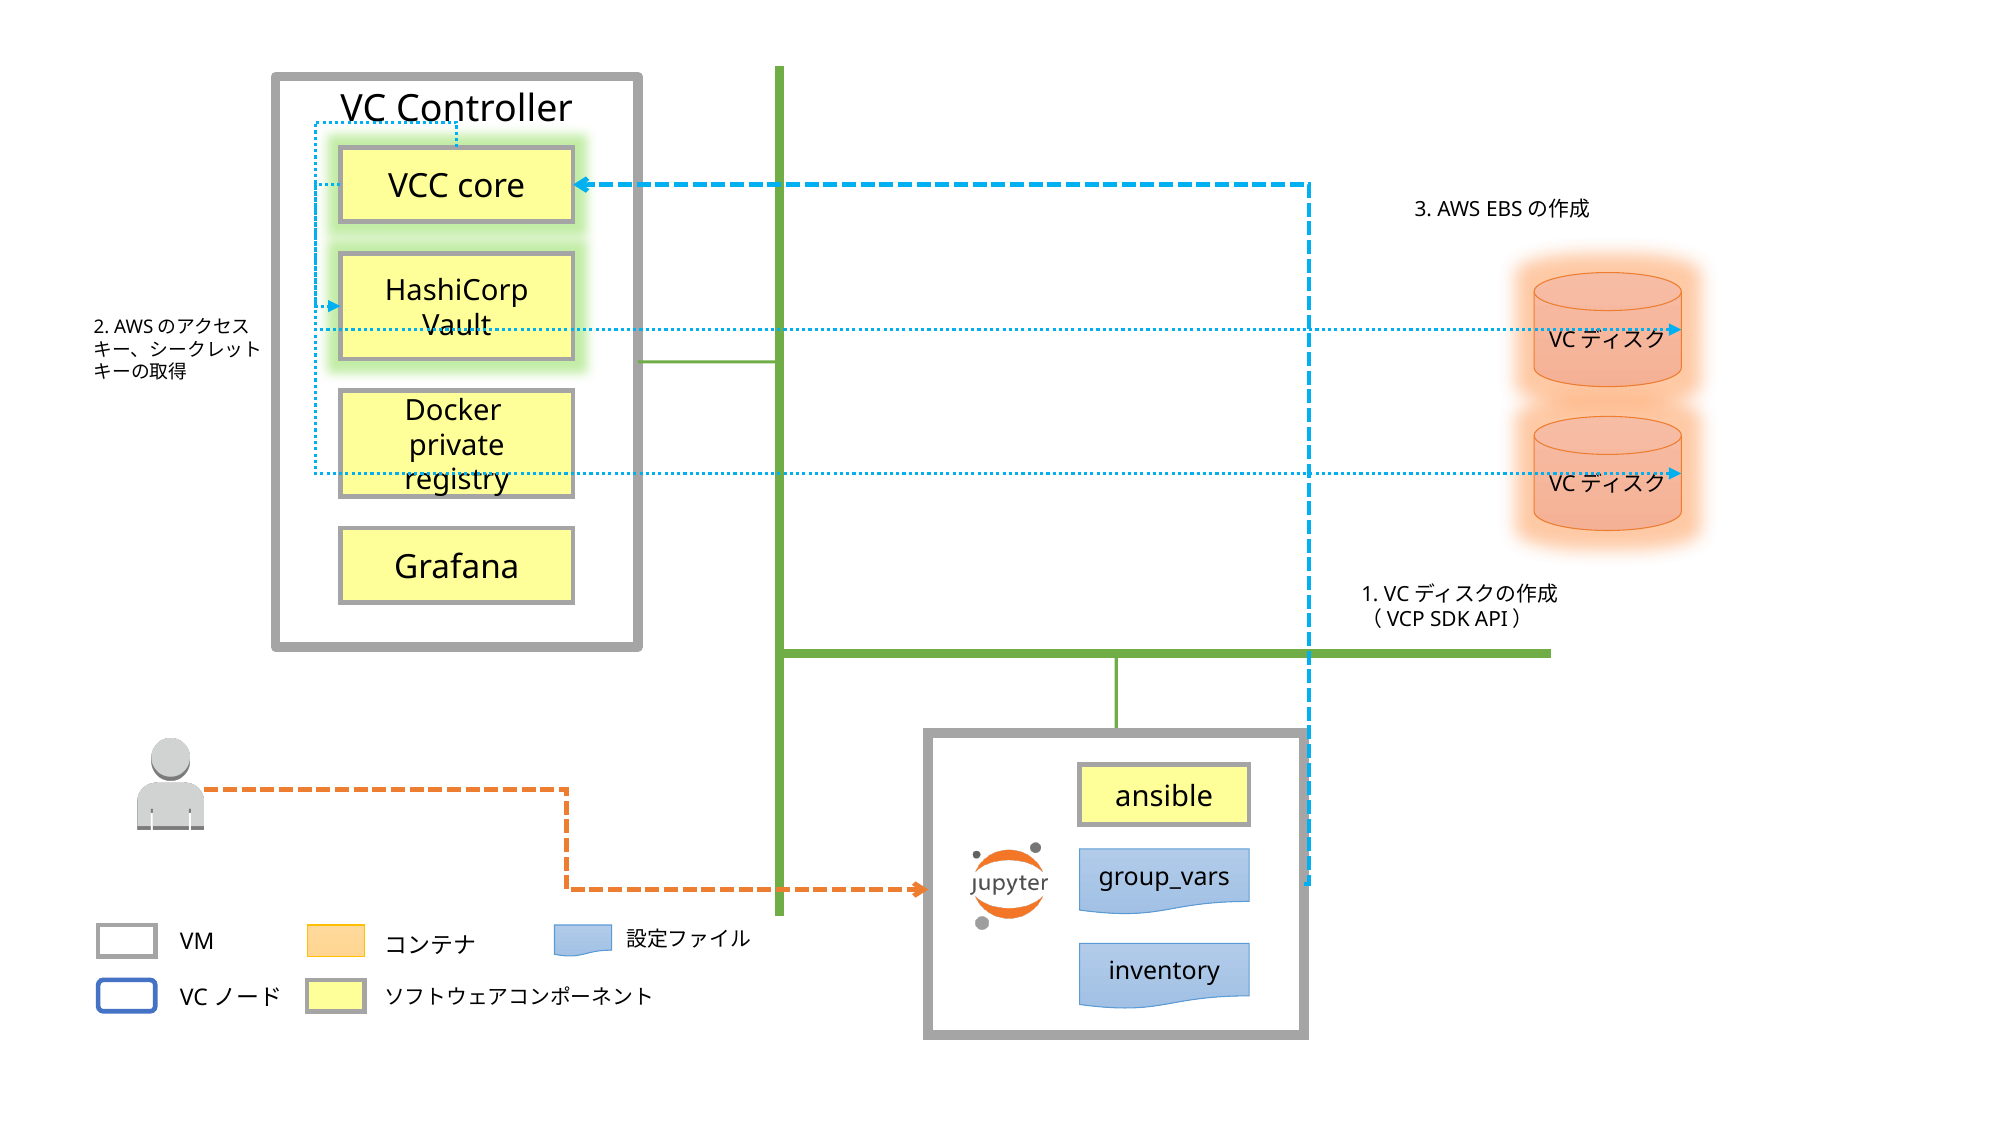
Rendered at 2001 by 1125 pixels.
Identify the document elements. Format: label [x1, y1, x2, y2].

text_box [78, 65, 1682, 1035]
